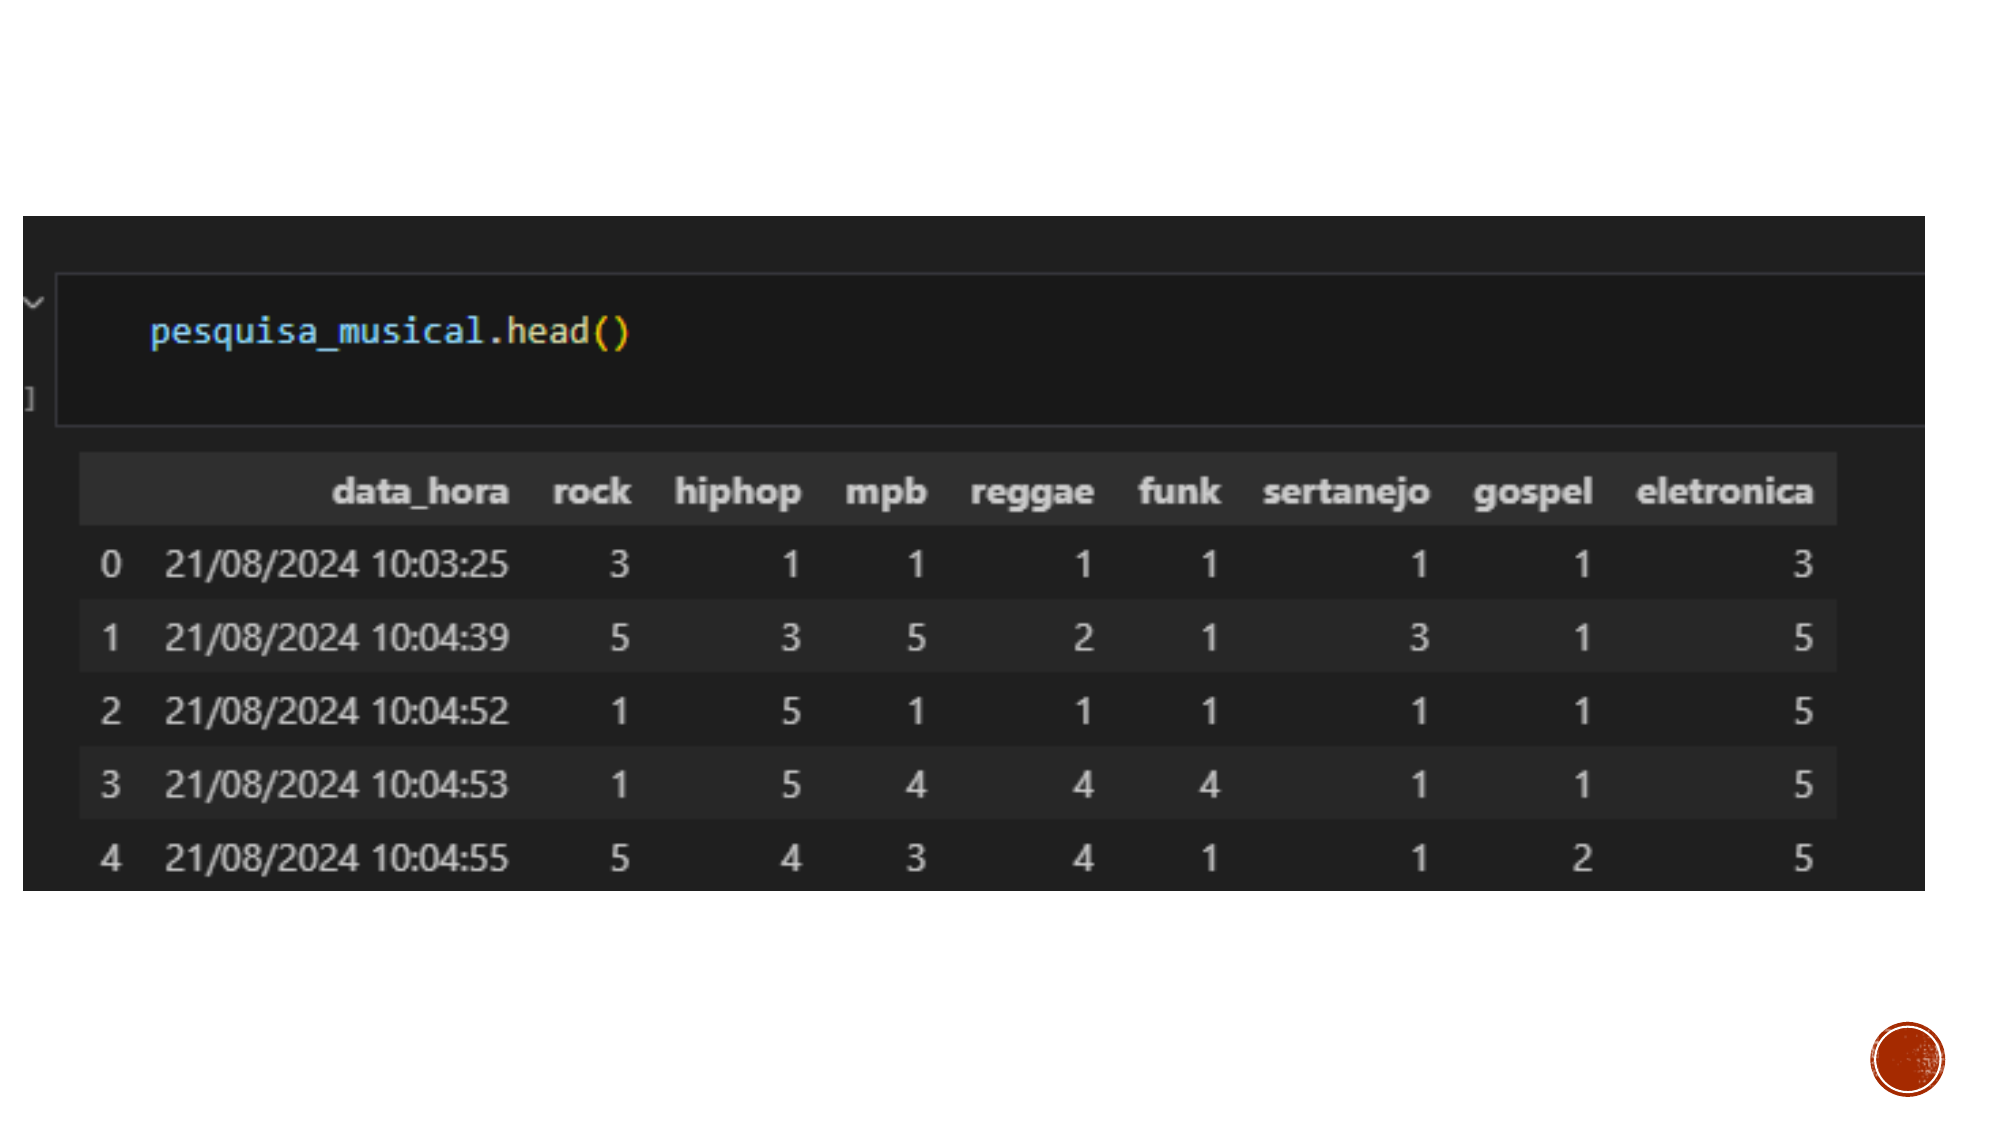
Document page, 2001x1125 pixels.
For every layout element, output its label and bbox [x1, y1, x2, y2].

picture [23, 216, 1925, 891]
